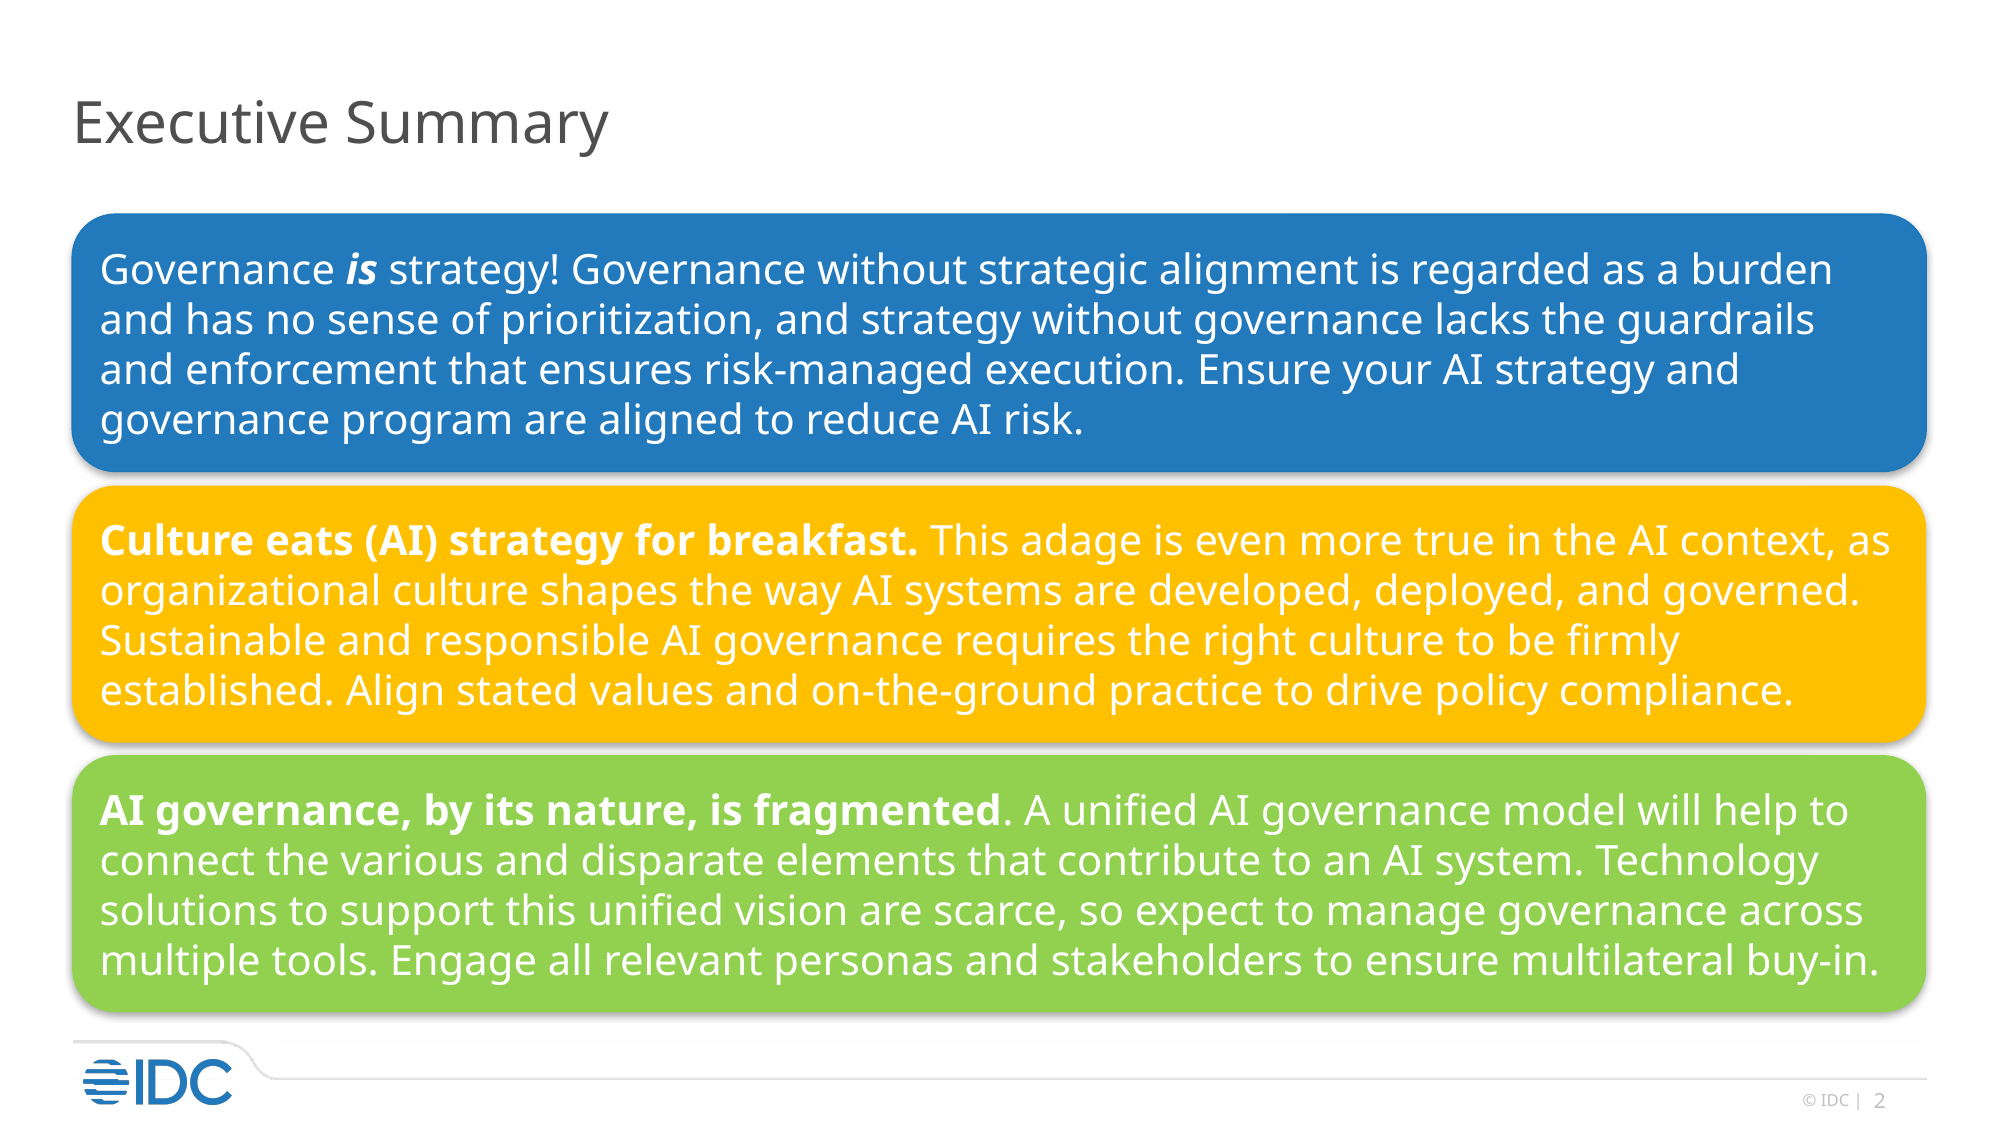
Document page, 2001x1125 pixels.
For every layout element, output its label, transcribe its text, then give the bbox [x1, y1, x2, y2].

text_box AI governance, by its nature, is fragmented. A unified AI governance model will help to connect the various and disparate elements that contribute to an AI system. Technology solutions to support this unified vision are scarce, so expect to manage governance across multiple tools. Engage all relevant personas and stakeholders to ensure multilateral buy-in.​ [71, 754, 1927, 1014]
text_box Governance is strategy! Governance without strategic alignment is regarded as a burden and has no sense of prioritization, and strategy without governance lacks the guardrails and enforcement that ensures risk-managed execution. Ensure your AI strategy and governance program are aligned to reduce AI risk. [71, 213, 1927, 473]
title Executive Summary [72, 50, 1927, 190]
picture [73, 1040, 1927, 1105]
text_box Culture eats (AI) strategy for breakfast. This adage is even more true in the AI context, as organizational culture shapes the way AI systems are developed, deployed, and governed. Sustainable and responsible AI governance requires the right culture to be firmly established. Align stated values and on-the-ground practice to drive policy compliance.​ [71, 484, 1927, 744]
